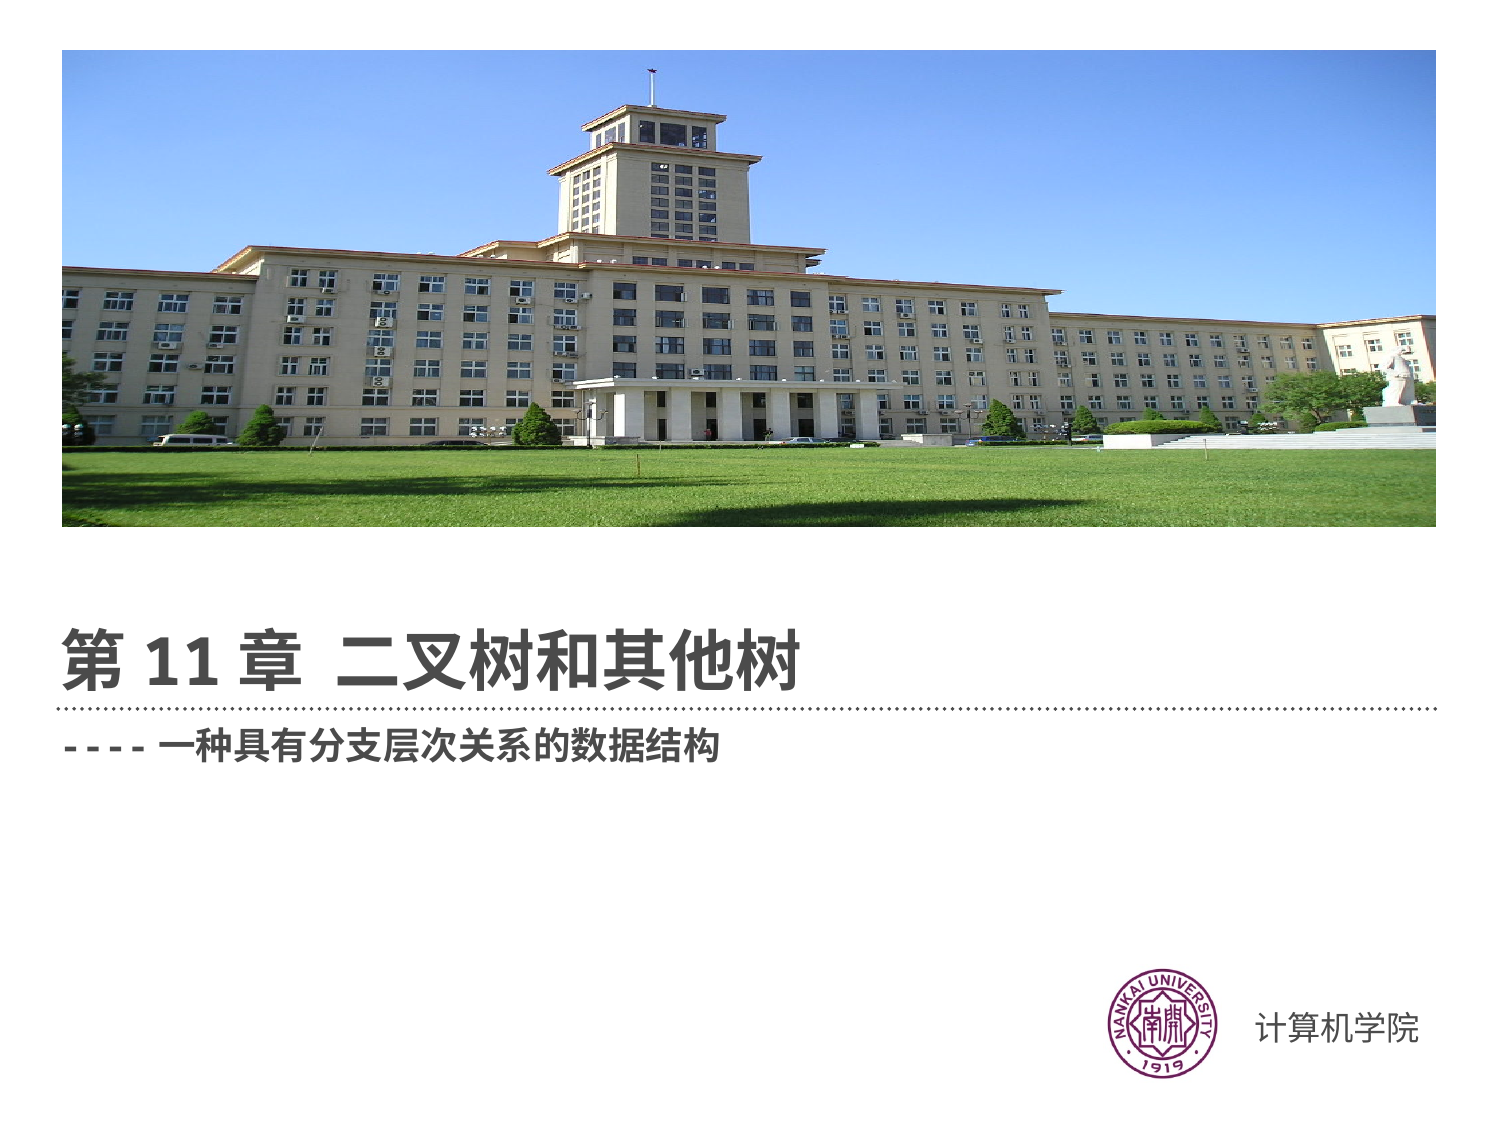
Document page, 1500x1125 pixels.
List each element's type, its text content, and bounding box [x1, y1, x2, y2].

picture [1103, 964, 1222, 1083]
title 第11章 二叉树和其他树 [59, 565, 1435, 700]
picture [62, 50, 1436, 527]
subtitle ----一种具有分支层次关系的数据结构 [59, 727, 1435, 938]
